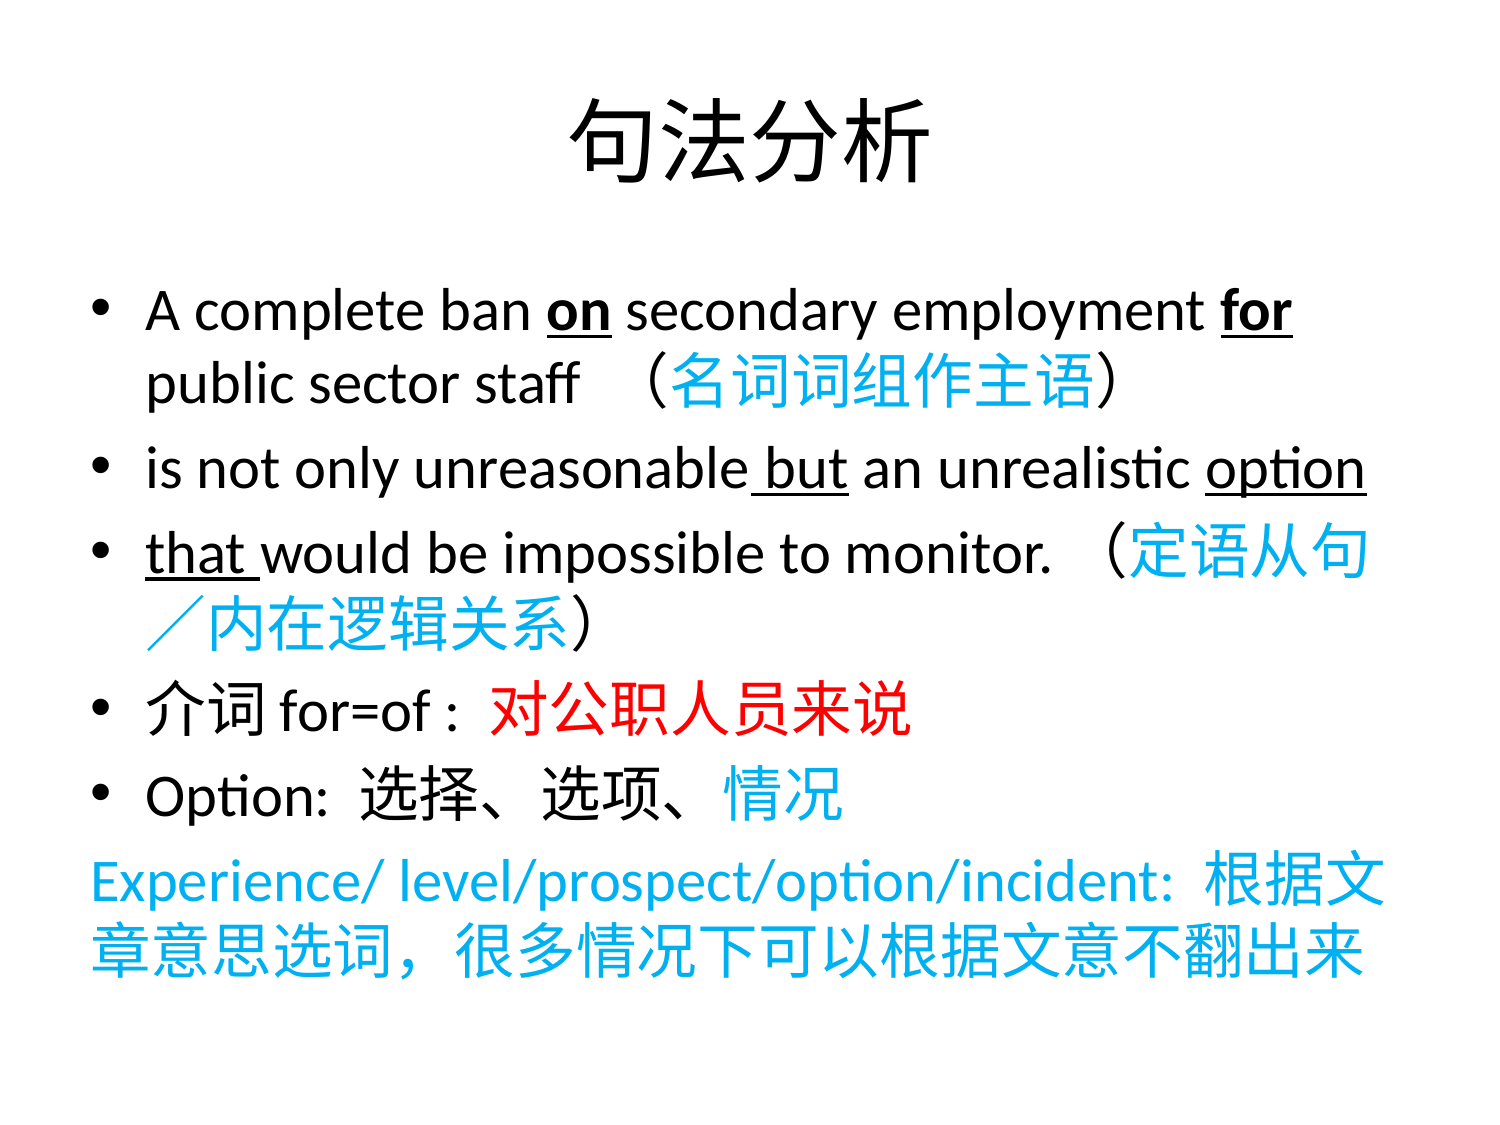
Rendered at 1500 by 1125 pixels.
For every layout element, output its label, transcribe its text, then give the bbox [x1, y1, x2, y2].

list A complete ban on secondary employment for public sector staff （名词词组作主语） is not only unreasonable but an unrealistic option that would be impossible to monitor.（定语从句／内在逻辑关系） 介词for=of : 对公职人员来说 Option: 选择、选项、情况 Experience/ level/prospect/option/incident: 根据文章意思选词，很多情况下可以根据文意不翻出来 [75, 262, 1425, 1005]
title 句法分析 [75, 45, 1425, 233]
